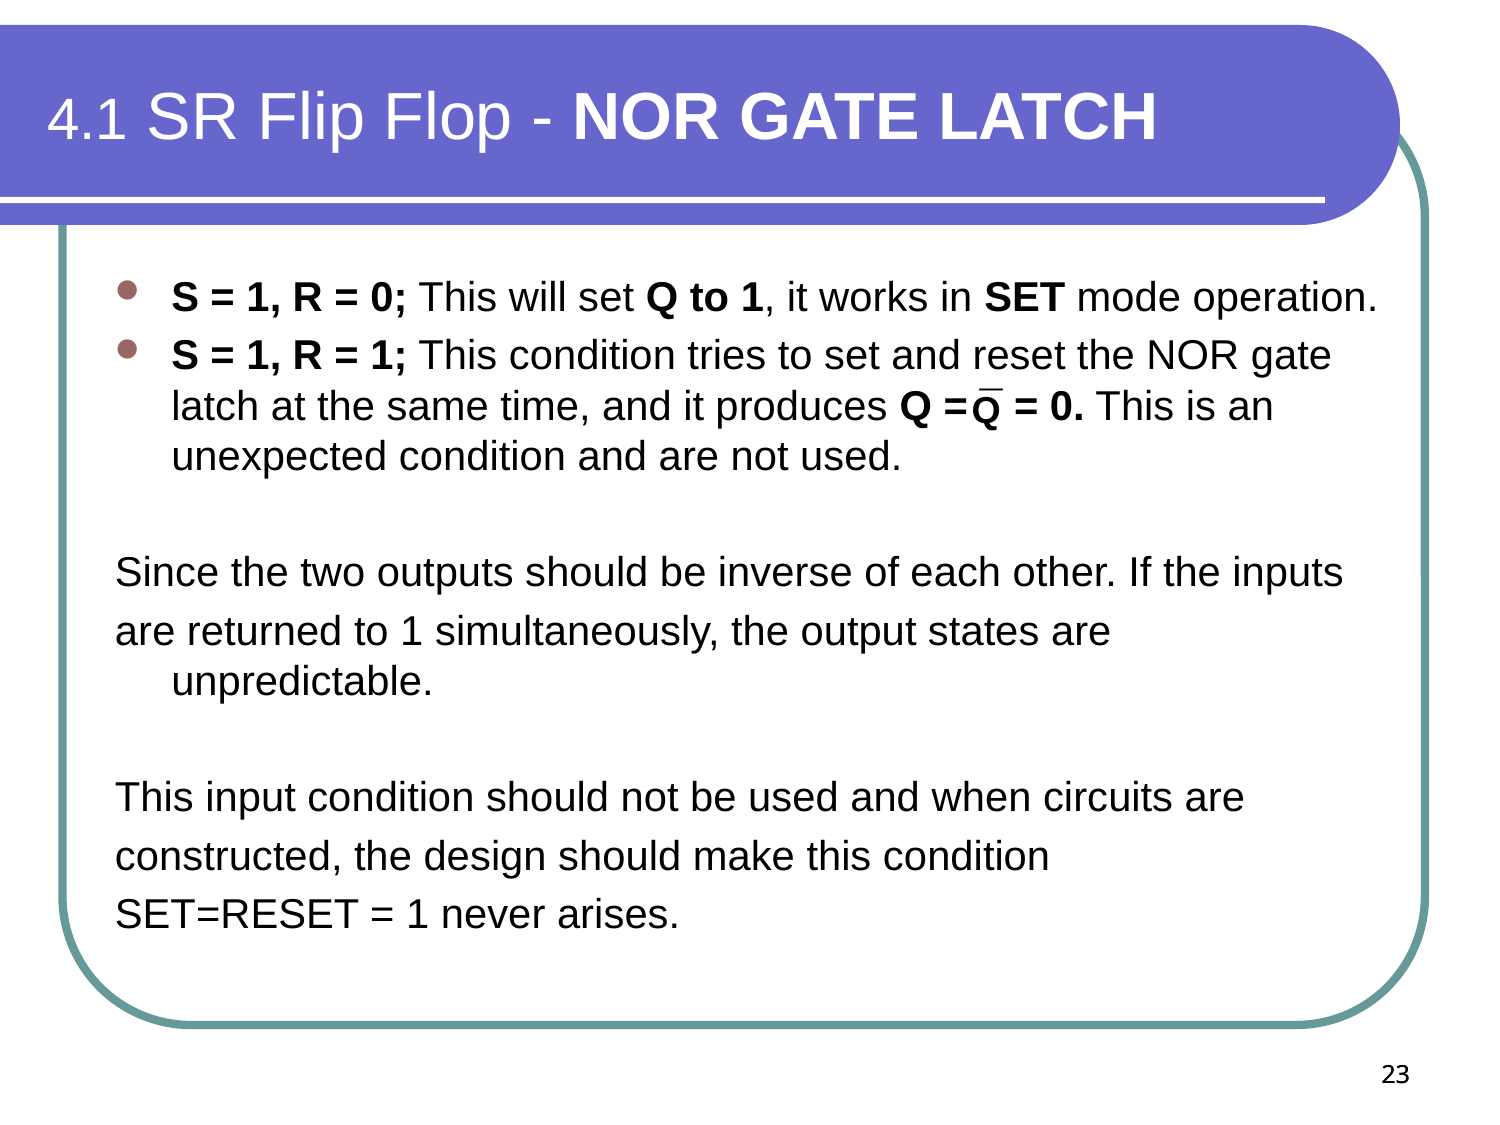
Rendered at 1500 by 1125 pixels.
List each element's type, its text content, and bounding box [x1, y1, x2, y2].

title 4.1 SR Flip Flop - NOR GATE LATCH [31, 37, 1348, 188]
list S = 1, R = 0; This will set Q to 1, it works in SET mode operation. S = 1, R = 1; This condition tries to set and reset the NOR gate latch at the same time, and it produces Q = ¯ = 0. This is an unexpected condition and are not used. Since the two outputs should be inverse of each other. If the inputs are returned to 1 simultaneously, the output states are unpredictable. This input condition should not be used and when circuits are constructed, the design should make this condition SET=RESET = 1 never arises. [99, 262, 1401, 988]
text_box Q [962, 385, 1010, 433]
slide_number 23 [1074, 1024, 1426, 1101]
